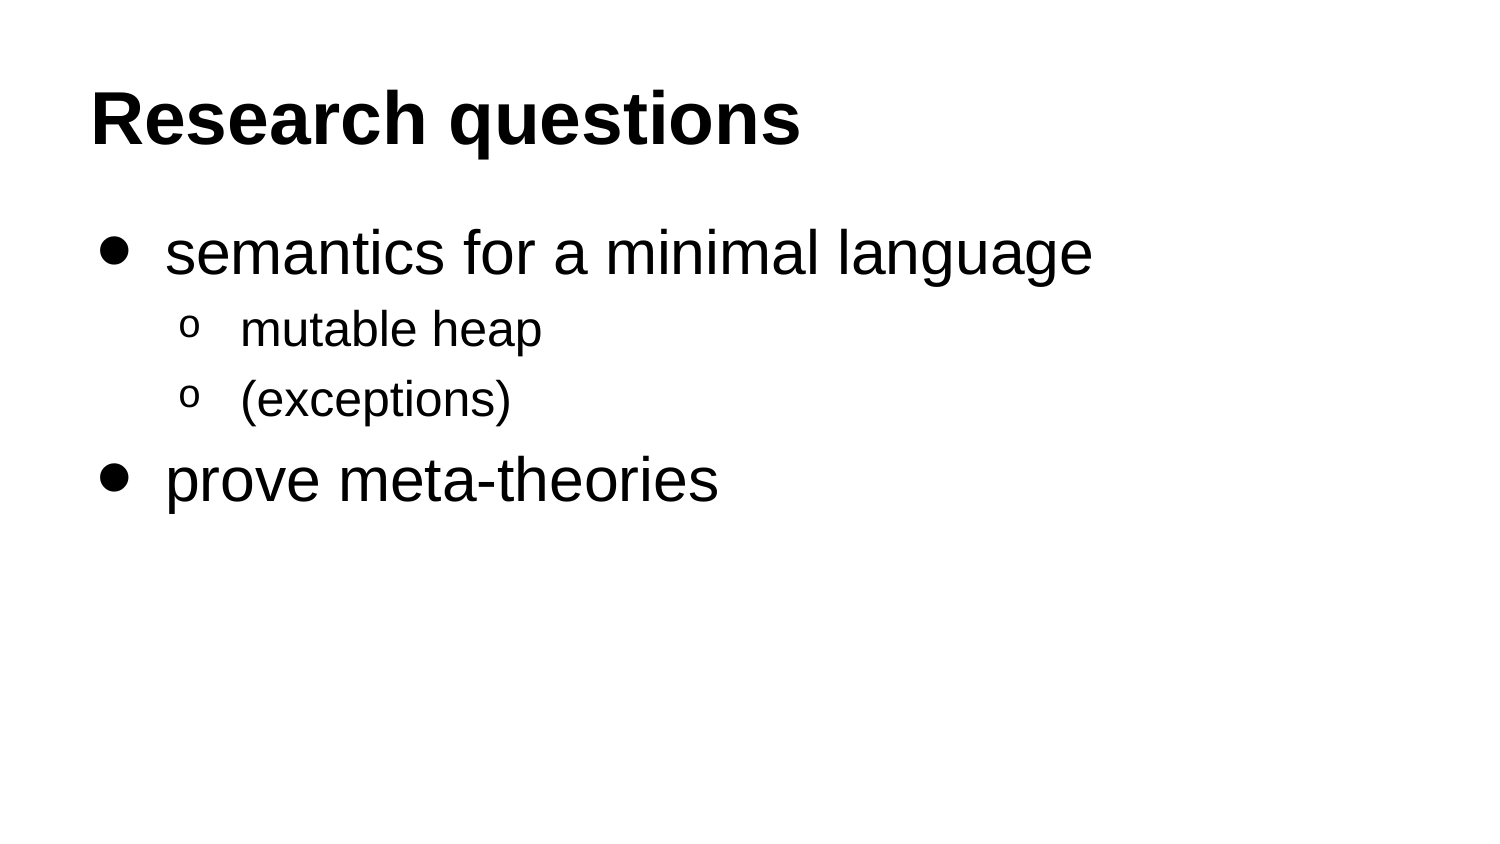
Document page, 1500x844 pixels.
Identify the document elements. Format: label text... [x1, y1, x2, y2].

list semantics for a minimal language mutable heap (exceptions) prove meta-theories [75, 196, 1425, 808]
title Research questions [75, 33, 1425, 175]
